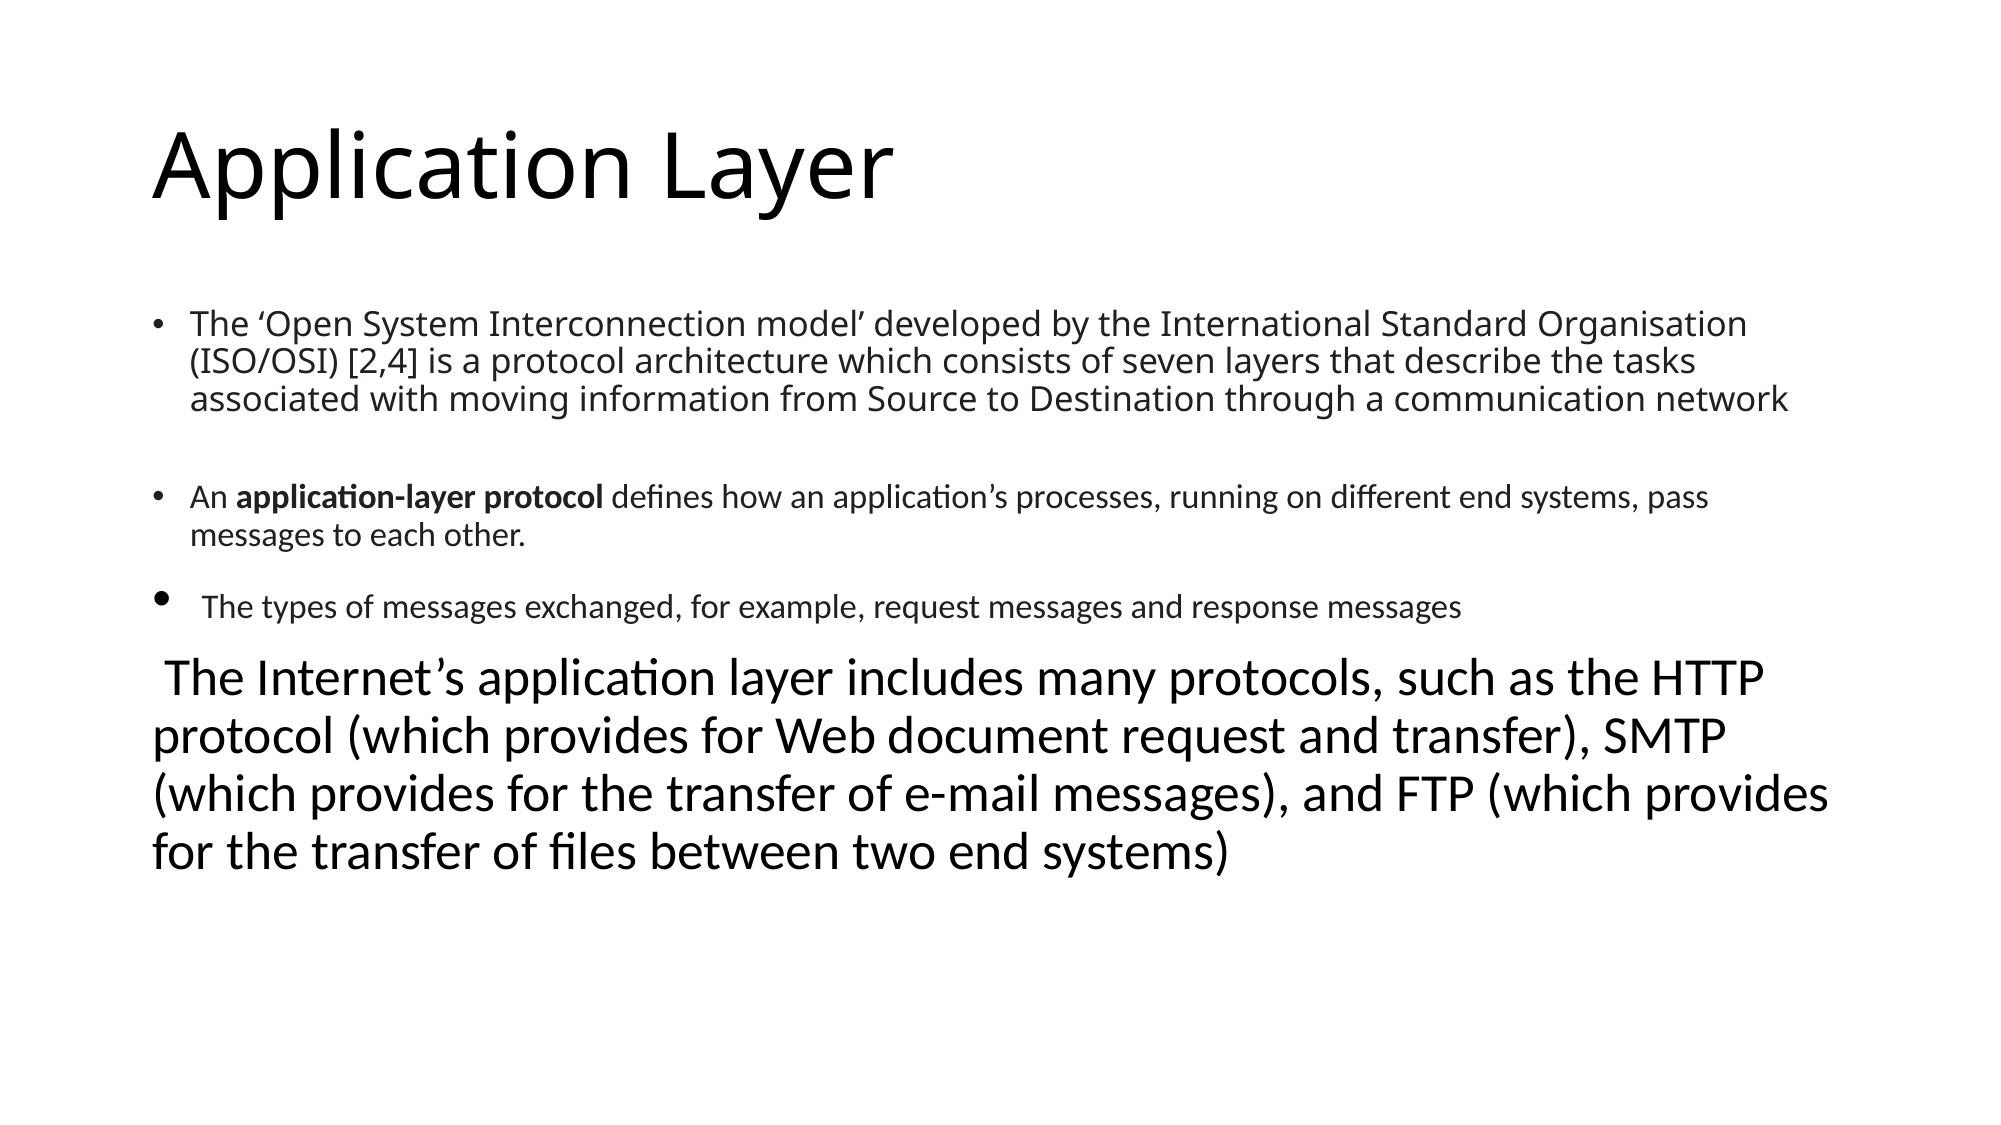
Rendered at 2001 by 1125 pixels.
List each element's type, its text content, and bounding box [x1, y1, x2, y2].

title Application Layer [137, 59, 1863, 278]
list The ‘Open System Interconnection model’ developed by the International Standard Organisation (ISO/OSI) [2,4] is a protocol architecture which consists of seven layers that describe the tasks associated with moving information from Source to Destination through a communication network An application-layer protocol defines how an application’s processes, running on different end systems, pass messages to each other. The types of messages exchanged, for example, request messages and response messages The Internet’s application layer includes many protocols, such as the HTTP protocol (which provides for Web document request and transfer), SMTP (which provides for the transfer of e-mail messages), and FTP (which provides for the transfer of files between two end systems) [137, 299, 1863, 1014]
